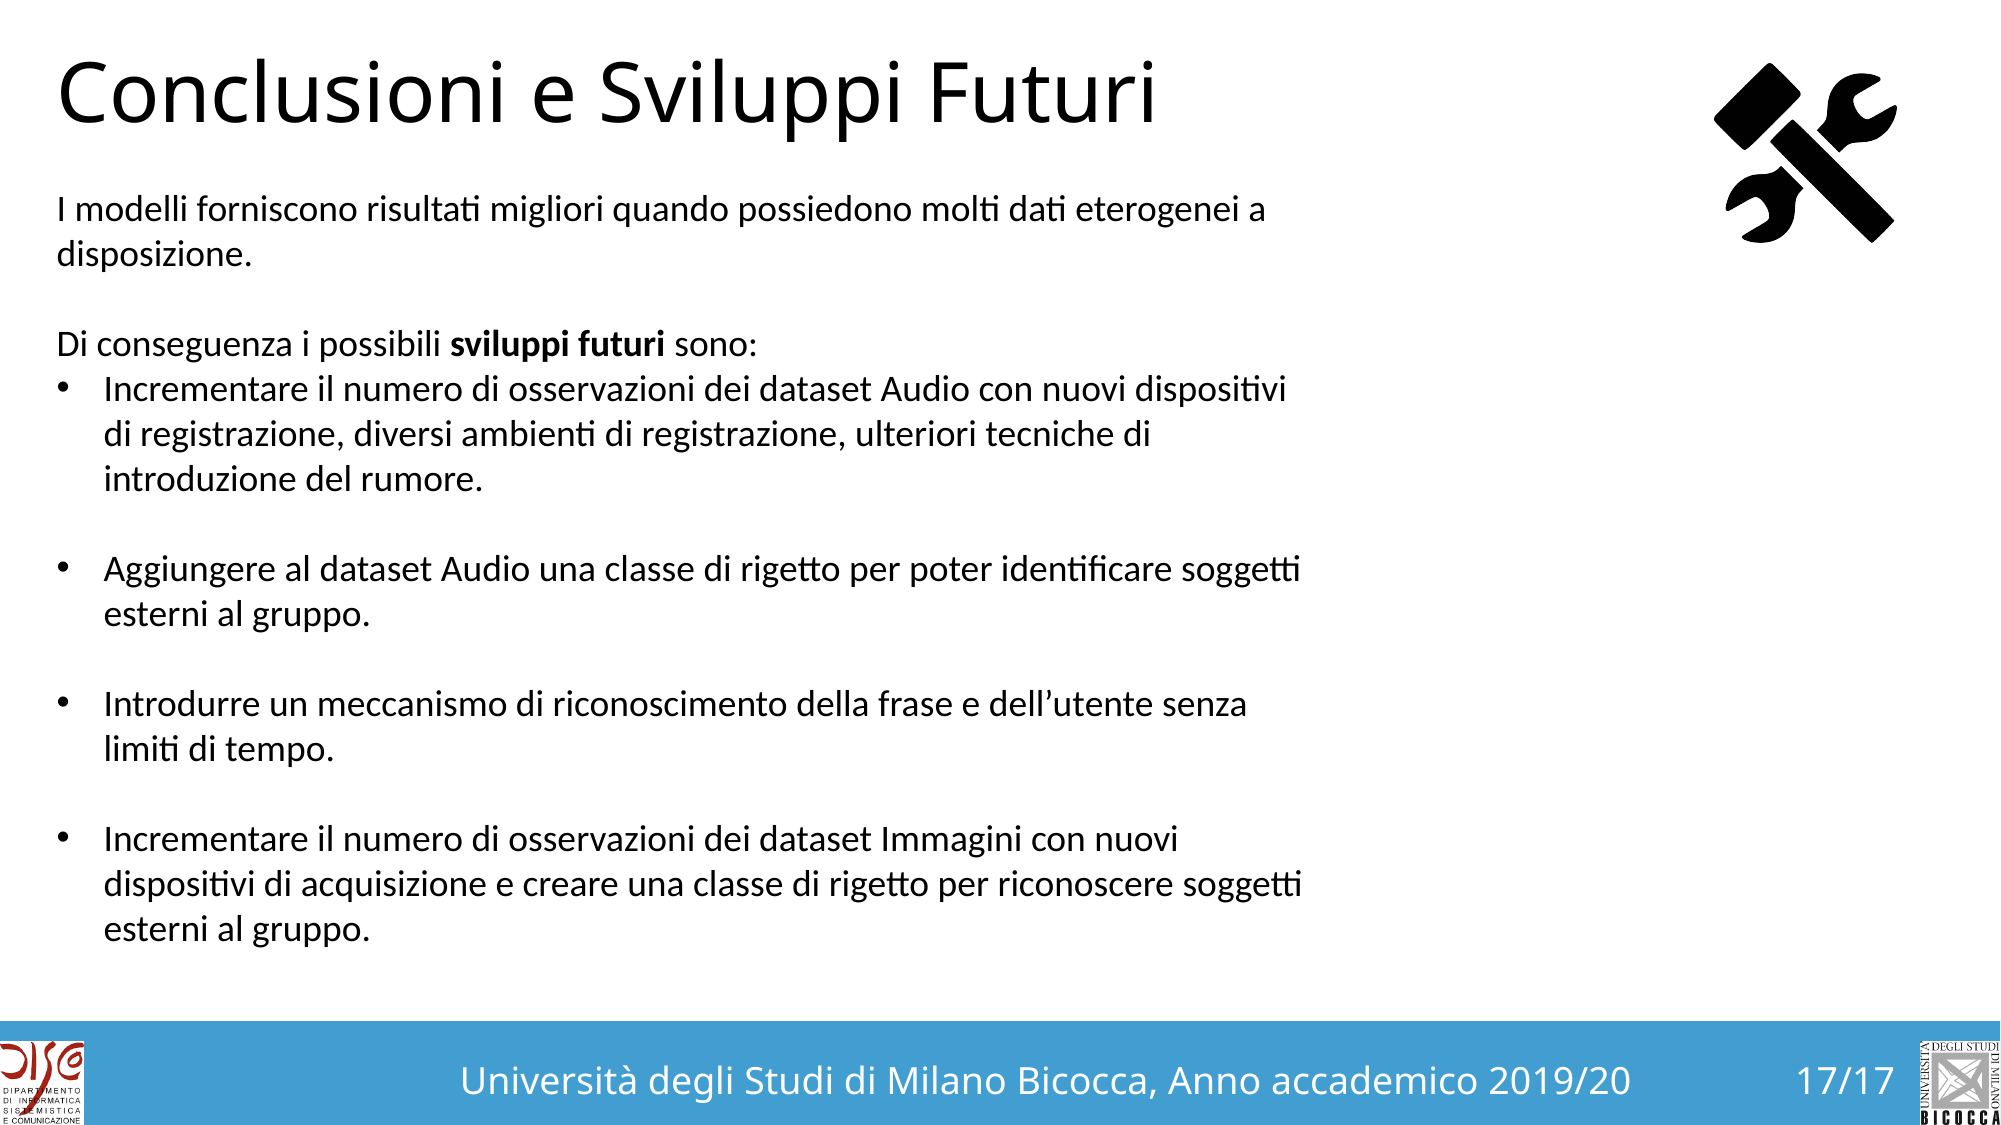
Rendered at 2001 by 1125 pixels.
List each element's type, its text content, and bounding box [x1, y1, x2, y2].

text_box 17/17 [1780, 1049, 1910, 1110]
title Conclusioni e Sviluppi Futuri [41, 25, 1907, 149]
picture [0, 0, 2001, 1125]
text_box I modelli forniscono risultati migliori quando possiedono molti dati eterogenei a disposizione. Di conseguenza i possibili sviluppi futuri sono: Incrementare il numero di osservazioni dei dataset Audio con nuovi dispositivi di registrazione, diversi ambienti di registrazione, ulteriori tecniche di introduzione del rumore. Aggiungere al dataset Audio una classe di rigetto per poter identificare soggetti esterni al gruppo. Introdurre un meccanismo di riconoscimento della frase e dell’utente senza limiti di tempo. Incrementare il numero di osservazioni dei dataset Immagini con nuovi dispositivi di acquisizione e creare una classe di rigetto per riconoscere soggetti esterni al gruppo. [41, 176, 1327, 957]
text_box Università degli Studi di Milano Bicocca, Anno accademico 2019/20 [445, 1049, 1648, 1110]
